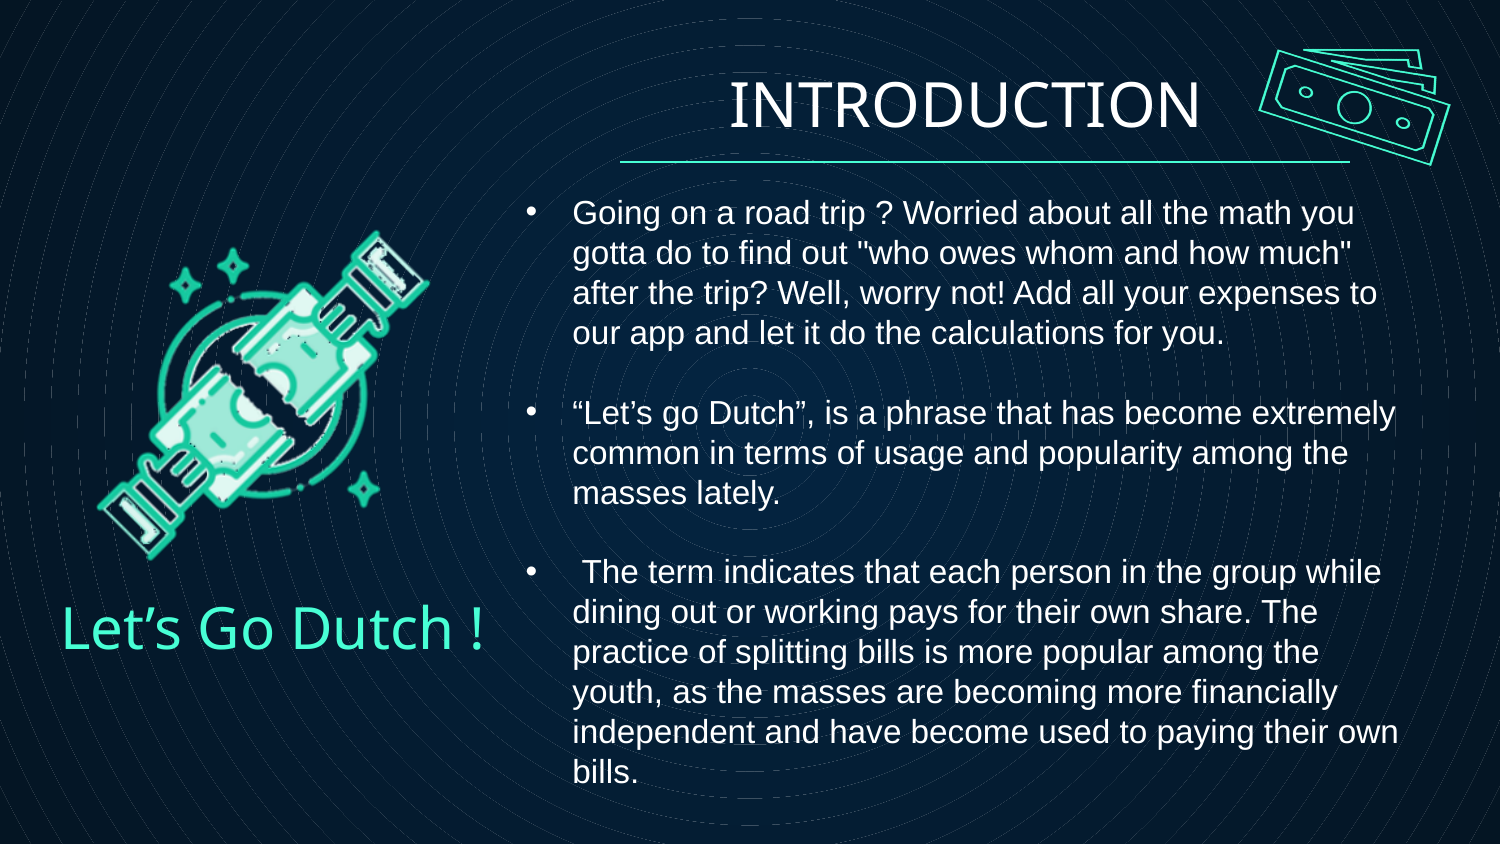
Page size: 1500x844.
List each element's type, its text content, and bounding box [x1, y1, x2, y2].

picture [95, 224, 432, 564]
title Let’s Go Dutch ! [0, 585, 546, 676]
subtitle Going on a road trip ? Worried about all the math you gotta do to find out "who owes whom and how much" after the trip? Well, worry not! Add all your expenses to our app and let it do the calculations for you. “Let’s go Dutch”, is a phrase that has become extremely common in terms of usage and popularity among the masses lately. The term indicates that each person in the group while dining out or working pays for their own share. The practice of splitting bills is more popular among the youth, as the masses are becoming more financially independent and have become used to paying their own bills. [510, 176, 1431, 410]
title INTRODUCTION [714, 55, 1257, 155]
picture [1245, 0, 1475, 190]
